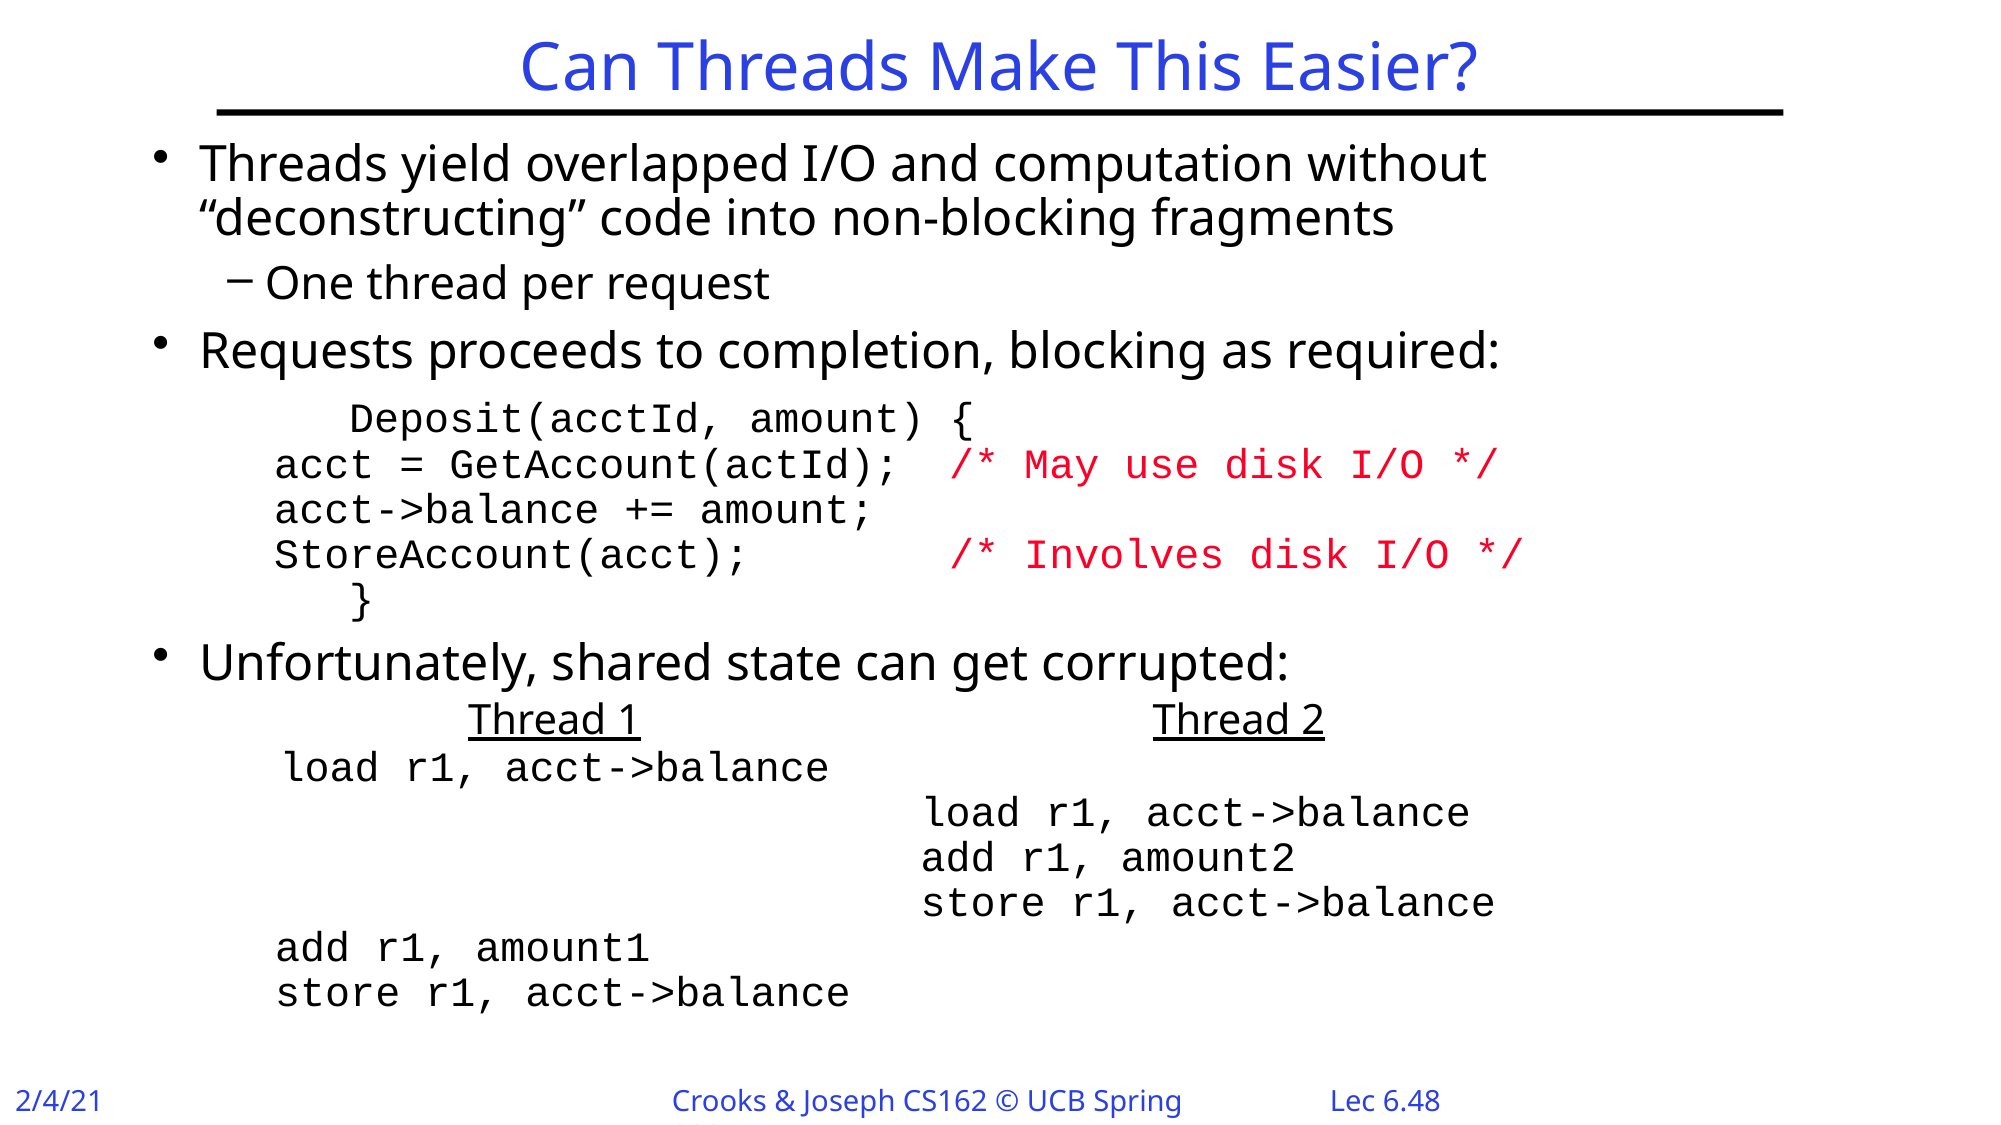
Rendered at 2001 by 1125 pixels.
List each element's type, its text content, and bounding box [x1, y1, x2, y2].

title Can Threads Make This Easier? [216, 24, 1784, 113]
list Threads yield overlapped I/O and computation without “deconstructing” code into non-blocking fragments One thread per request Requests proceeds to completion, blocking as required: Deposit(acctId, amount) { acct = GetAccount(actId); /* May use disk I/O */ acct->balance += amount; StoreAccount(acct); /* Involves disk I/O */ } Unfortunately, shared state can get corrupted: Thread 1 Thread 2 load r1, acct->balance load r1, acct->balance add r1, amount2 store r1, acct->balance add r1, amount1 store r1, acct->balance [137, 131, 1813, 1113]
